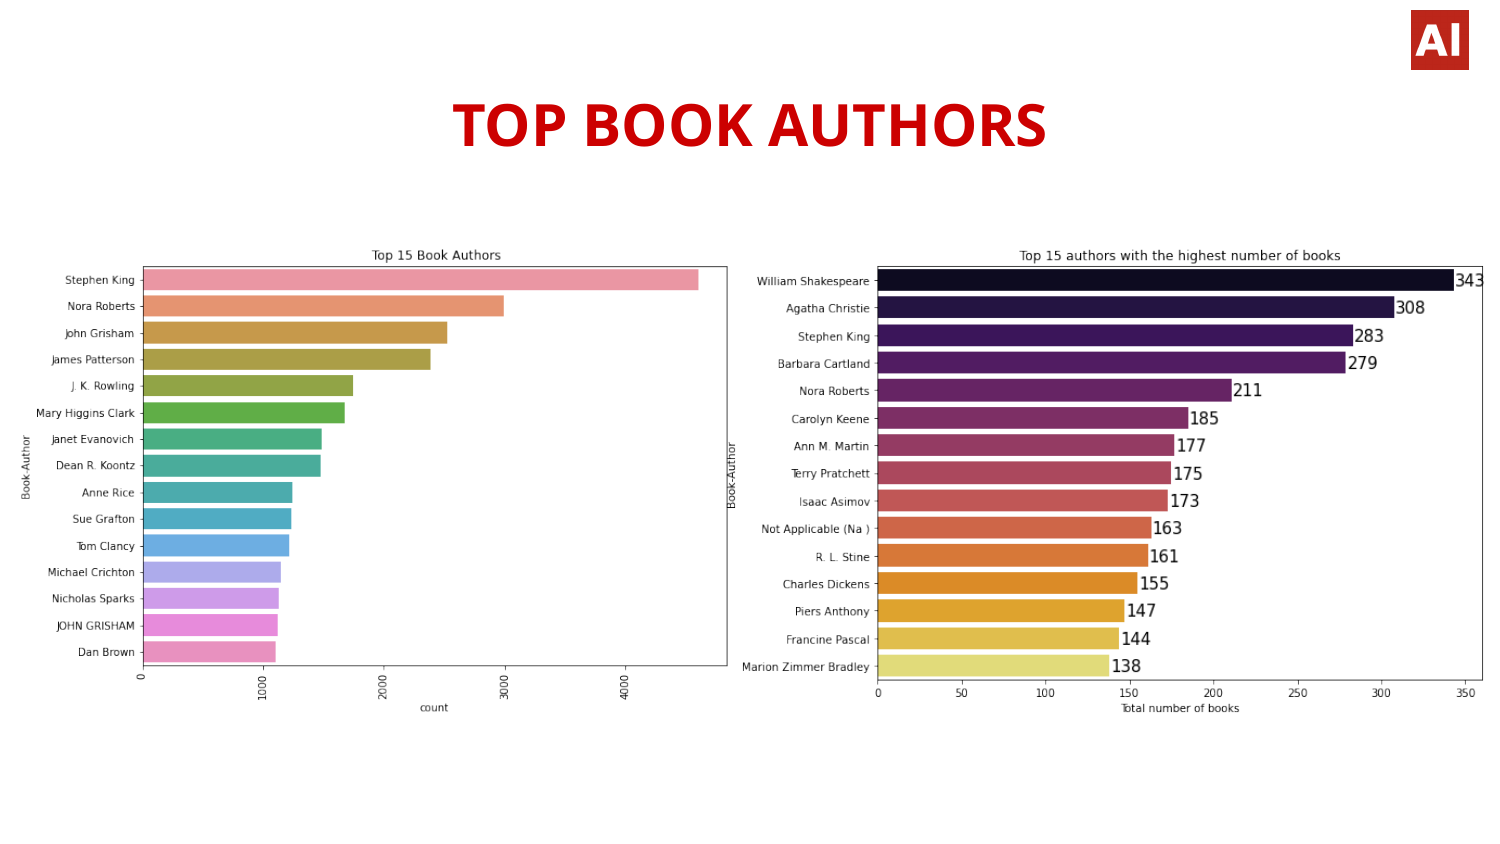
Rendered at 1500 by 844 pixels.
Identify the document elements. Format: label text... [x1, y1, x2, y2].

picture [1411, 10, 1469, 70]
picture [13, 241, 1493, 721]
title TOP BOOK AUTHORS [51, 72, 1449, 167]
